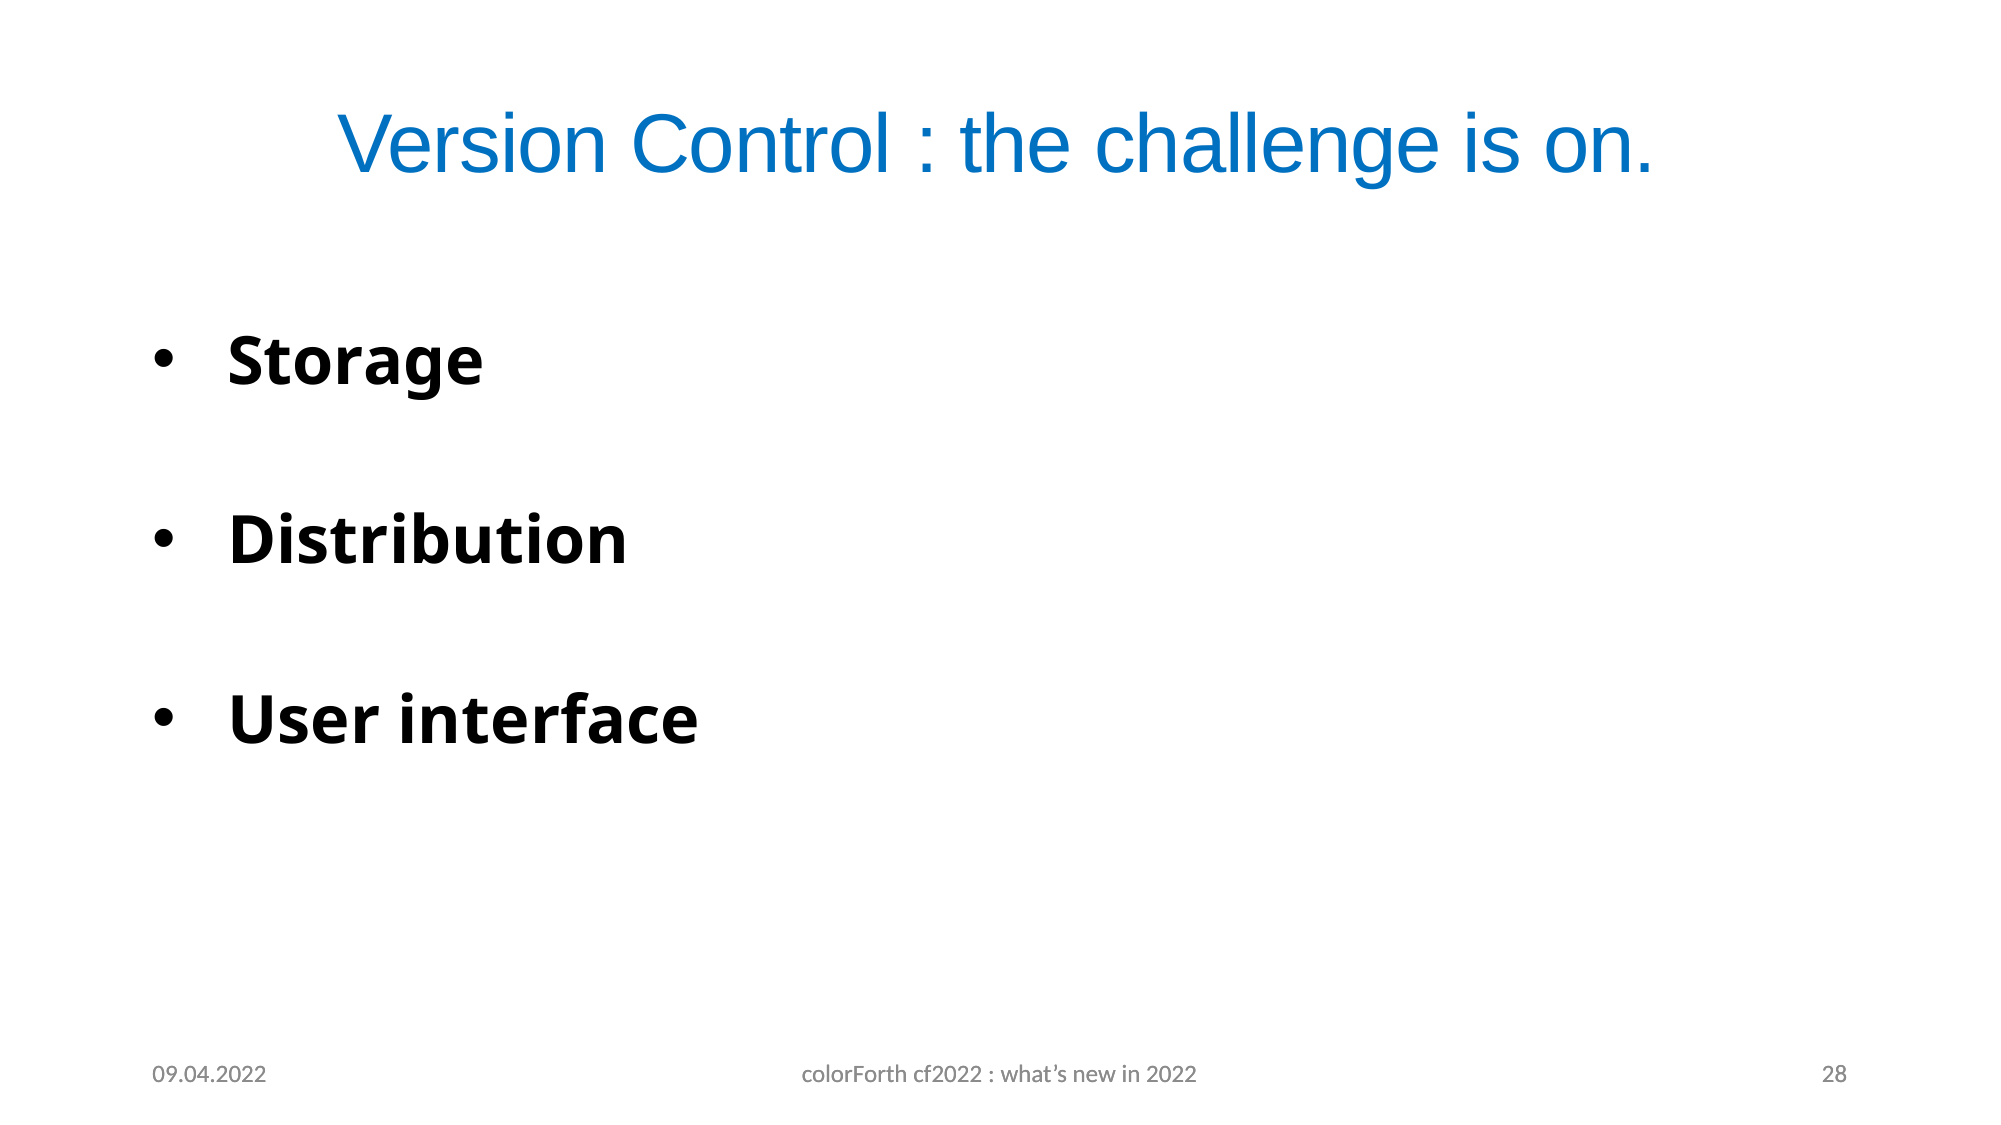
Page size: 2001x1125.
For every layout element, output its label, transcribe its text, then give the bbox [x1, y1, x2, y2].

text_box Version Control : the challenge is on. [322, 82, 1677, 242]
text_box 28 [1412, 1042, 1863, 1103]
text_box 09.04.2022 [137, 1042, 588, 1103]
text_box colorForth cf2022 : what’s new in 2022 [662, 1042, 1338, 1103]
text_box Storage Distribution User interface [137, 304, 1953, 912]
